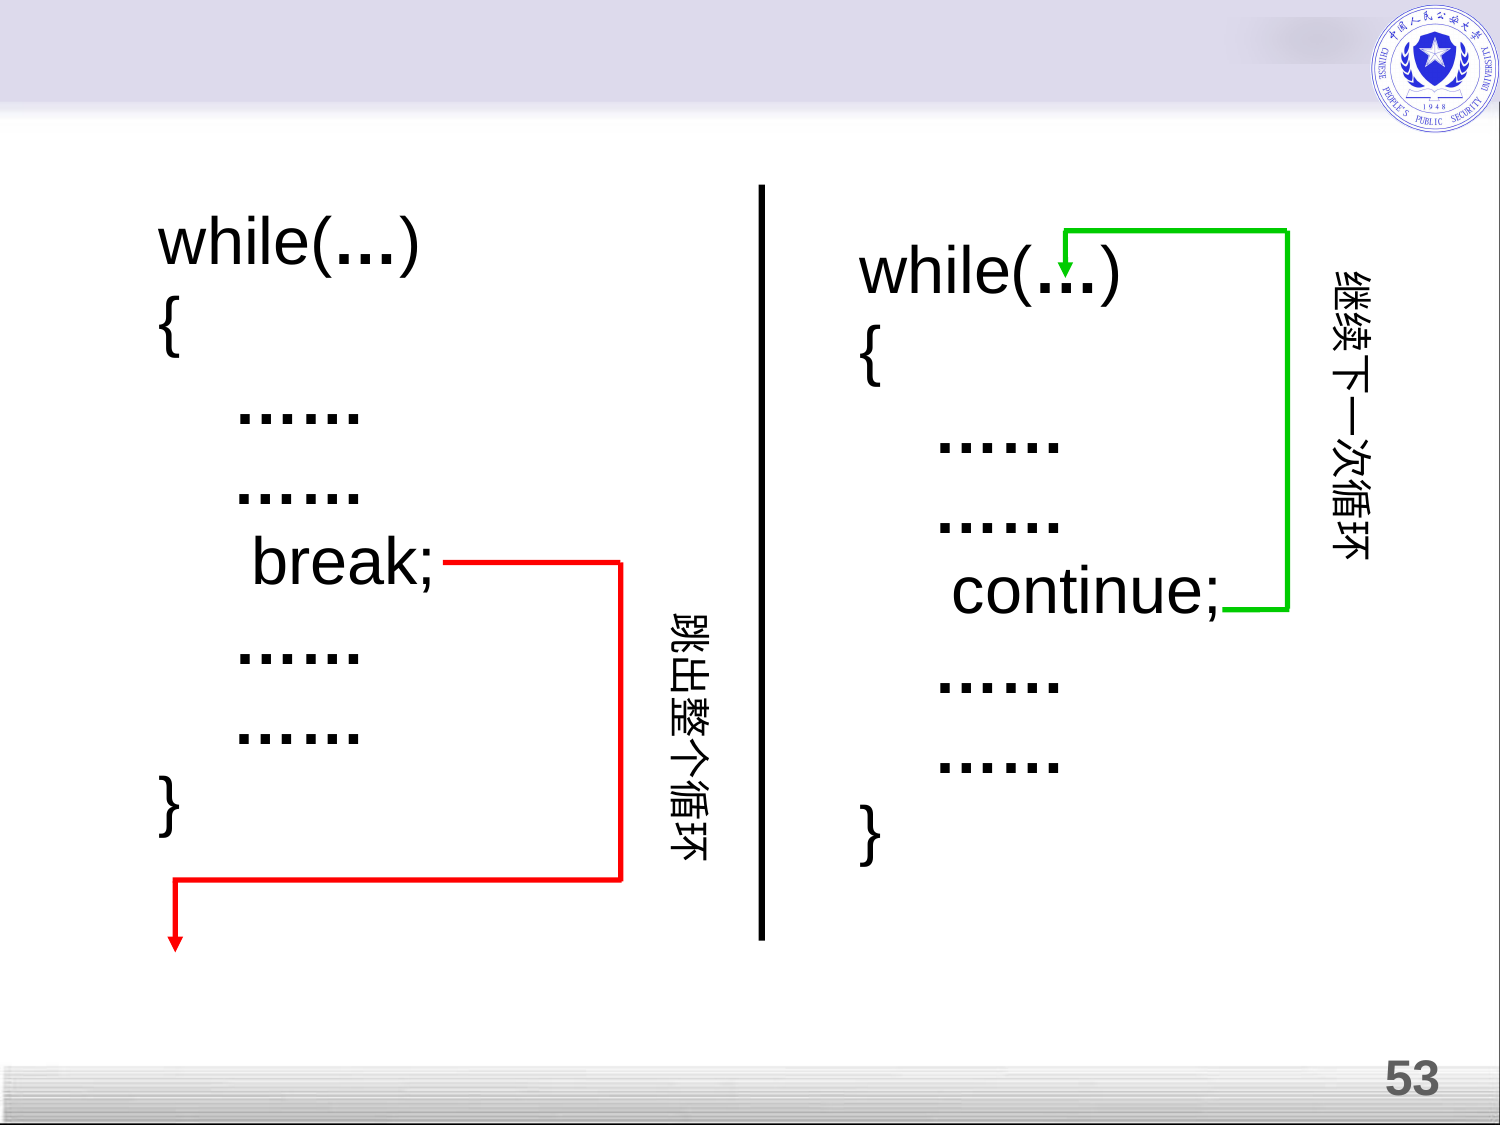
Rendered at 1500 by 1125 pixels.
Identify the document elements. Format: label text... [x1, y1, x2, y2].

text_box while(…) { …… …… continue; …… …… } [844, 219, 1297, 875]
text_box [172, 562, 622, 953]
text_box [1063, 230, 1290, 610]
text_box 继续下一次循环 [1305, 255, 1386, 598]
text_box while(…) { …… …… break; …… …… } [144, 190, 597, 846]
picture [0, 102, 1500, 1125]
picture [1371, 5, 1499, 132]
text_box 跳出整个循环 [643, 597, 724, 894]
